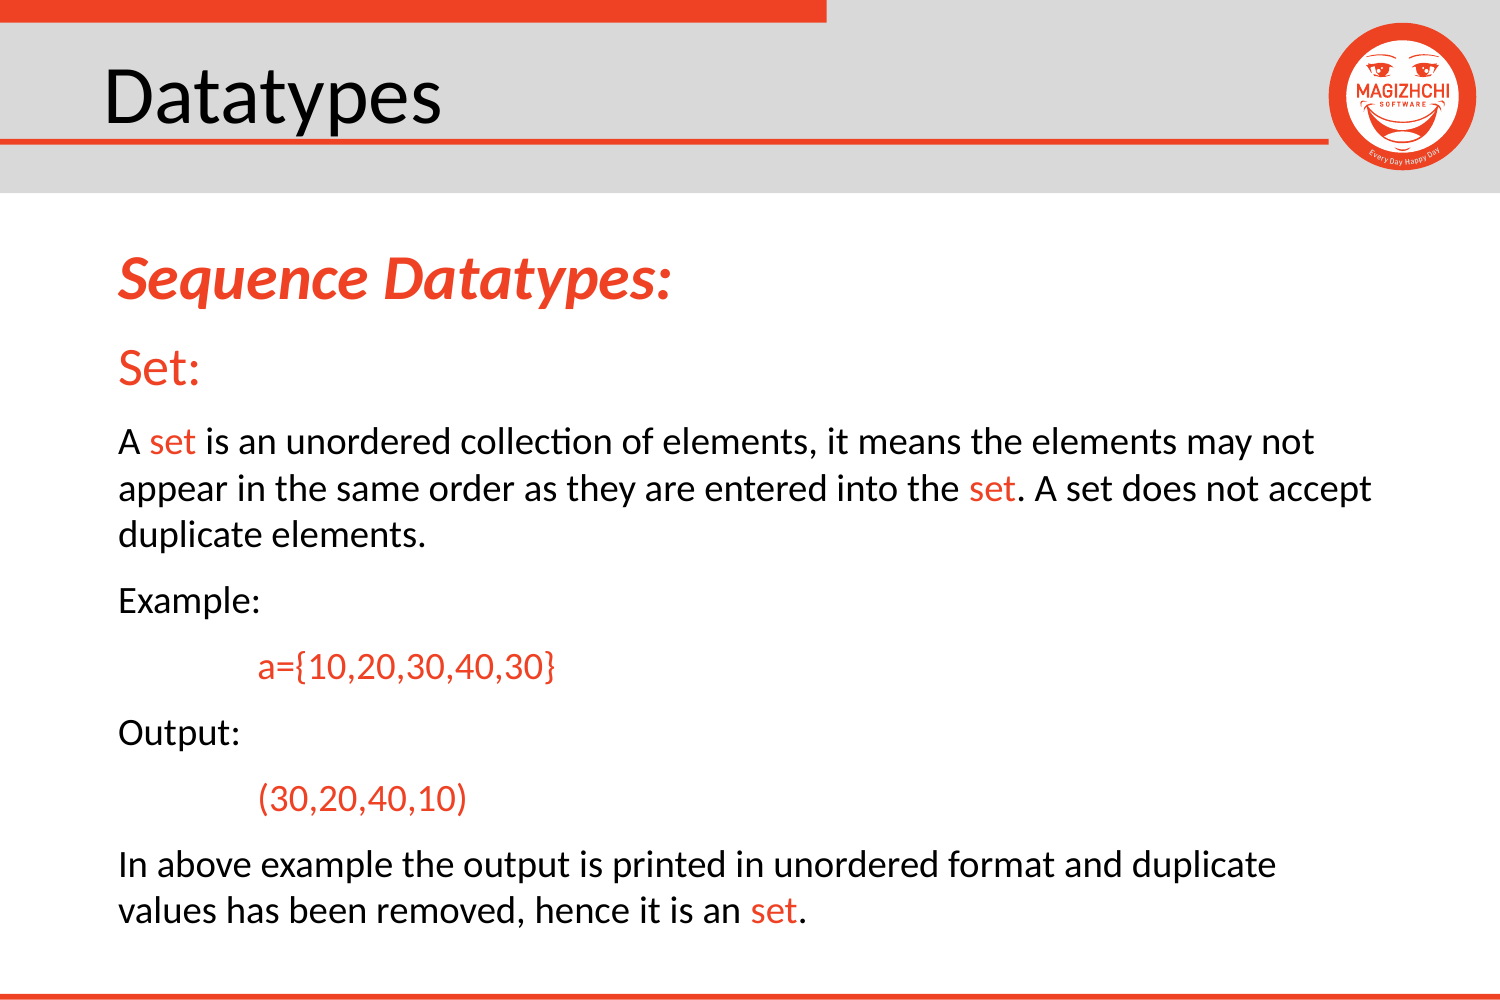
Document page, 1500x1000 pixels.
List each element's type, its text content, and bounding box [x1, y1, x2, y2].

title Datatypes [88, 53, 1418, 140]
list Sequence Datatypes: Set: A set is an unordered collection of elements, it means the elements may not appear in the same order as they are entered into the set. A set does not accept duplicate elements. Example: a={10,20,30,40,30} Output: (30,20,40,10) In above example the output is printed in unordered format and duplicate values has been removed, hence it is an set. [103, 228, 1397, 947]
